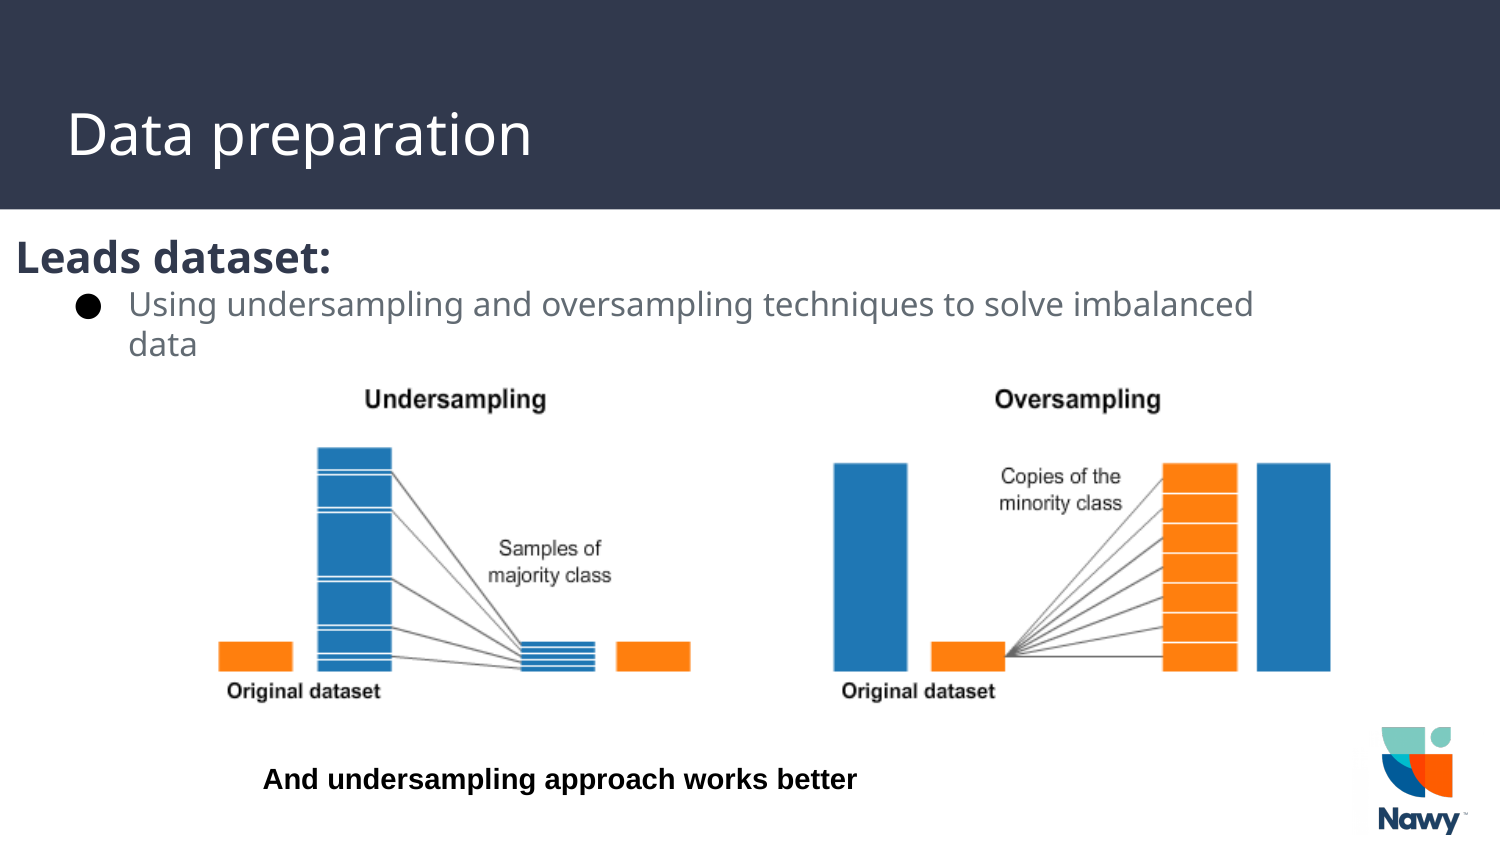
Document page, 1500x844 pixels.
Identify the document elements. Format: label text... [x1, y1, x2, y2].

picture [203, 377, 1337, 711]
text_box Leads dataset: [0, 206, 493, 391]
picture [1346, 726, 1500, 835]
text_box And undersampling approach works better [247, 752, 874, 803]
text_box Using undersampling and oversampling techniques to solve imbalanced data [38, 227, 1337, 538]
title Data preparation [51, 82, 1449, 185]
